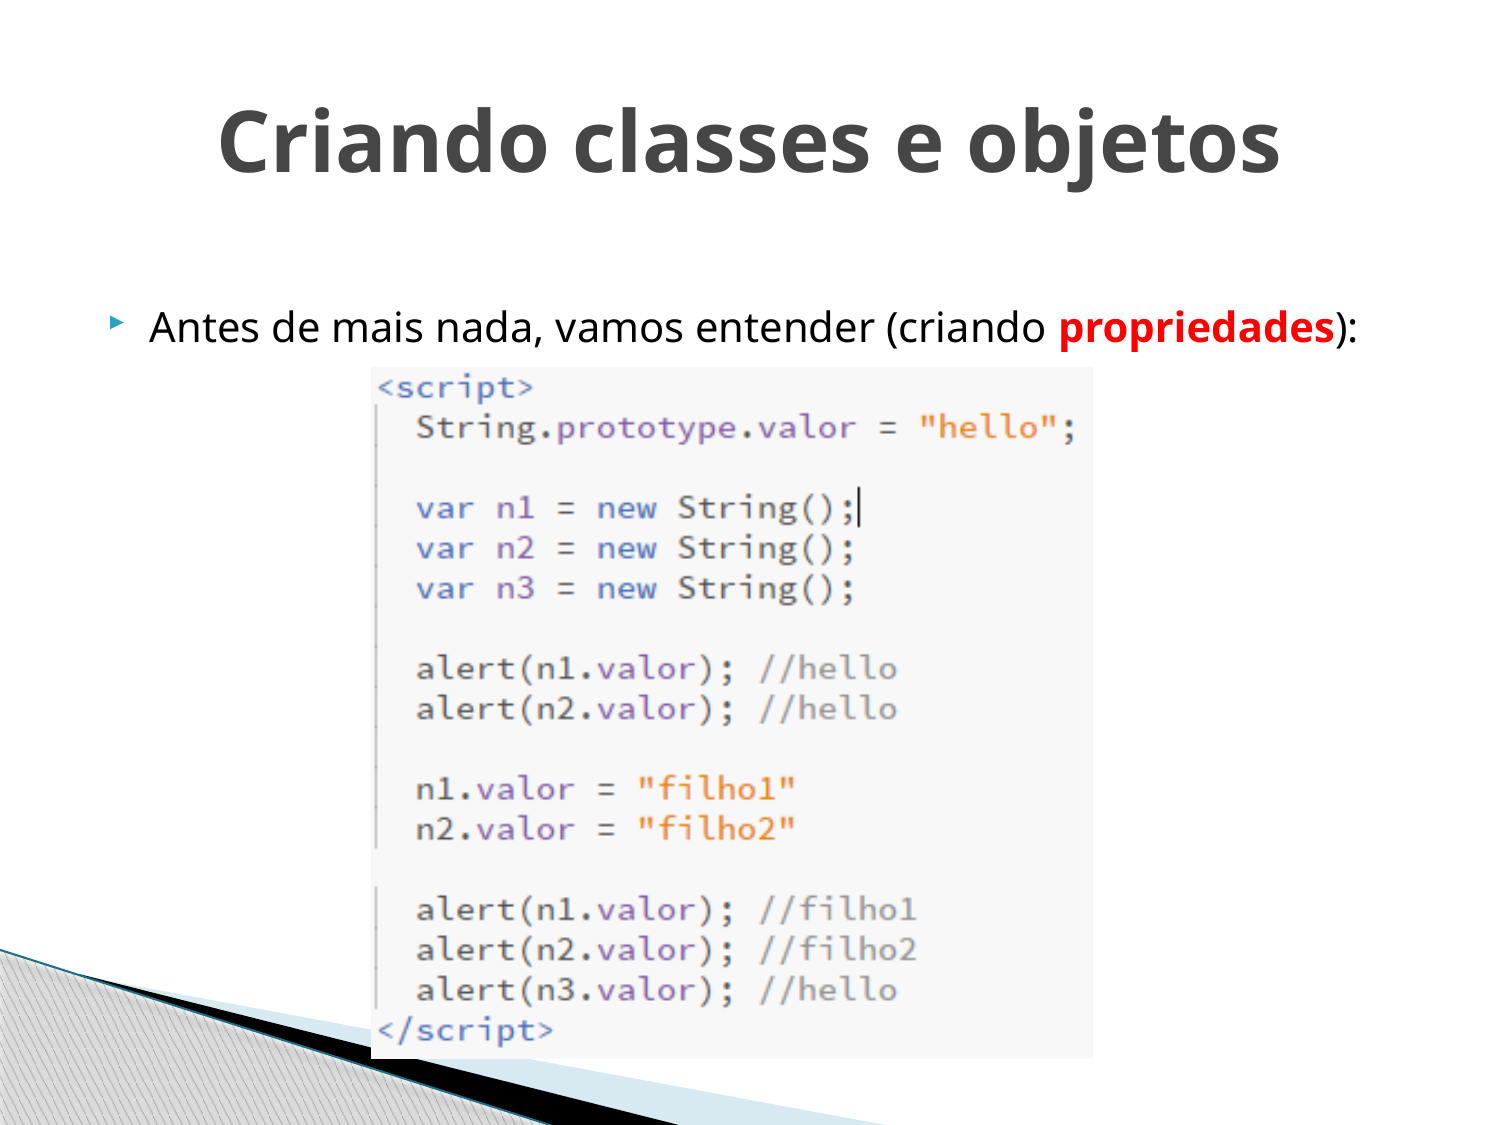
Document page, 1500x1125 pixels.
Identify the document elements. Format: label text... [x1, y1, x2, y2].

picture [371, 366, 1093, 1059]
list Antes de mais nada, vamos entender (criando propriedades): [75, 243, 1425, 1059]
title Criando classes e objetos [75, 45, 1425, 233]
